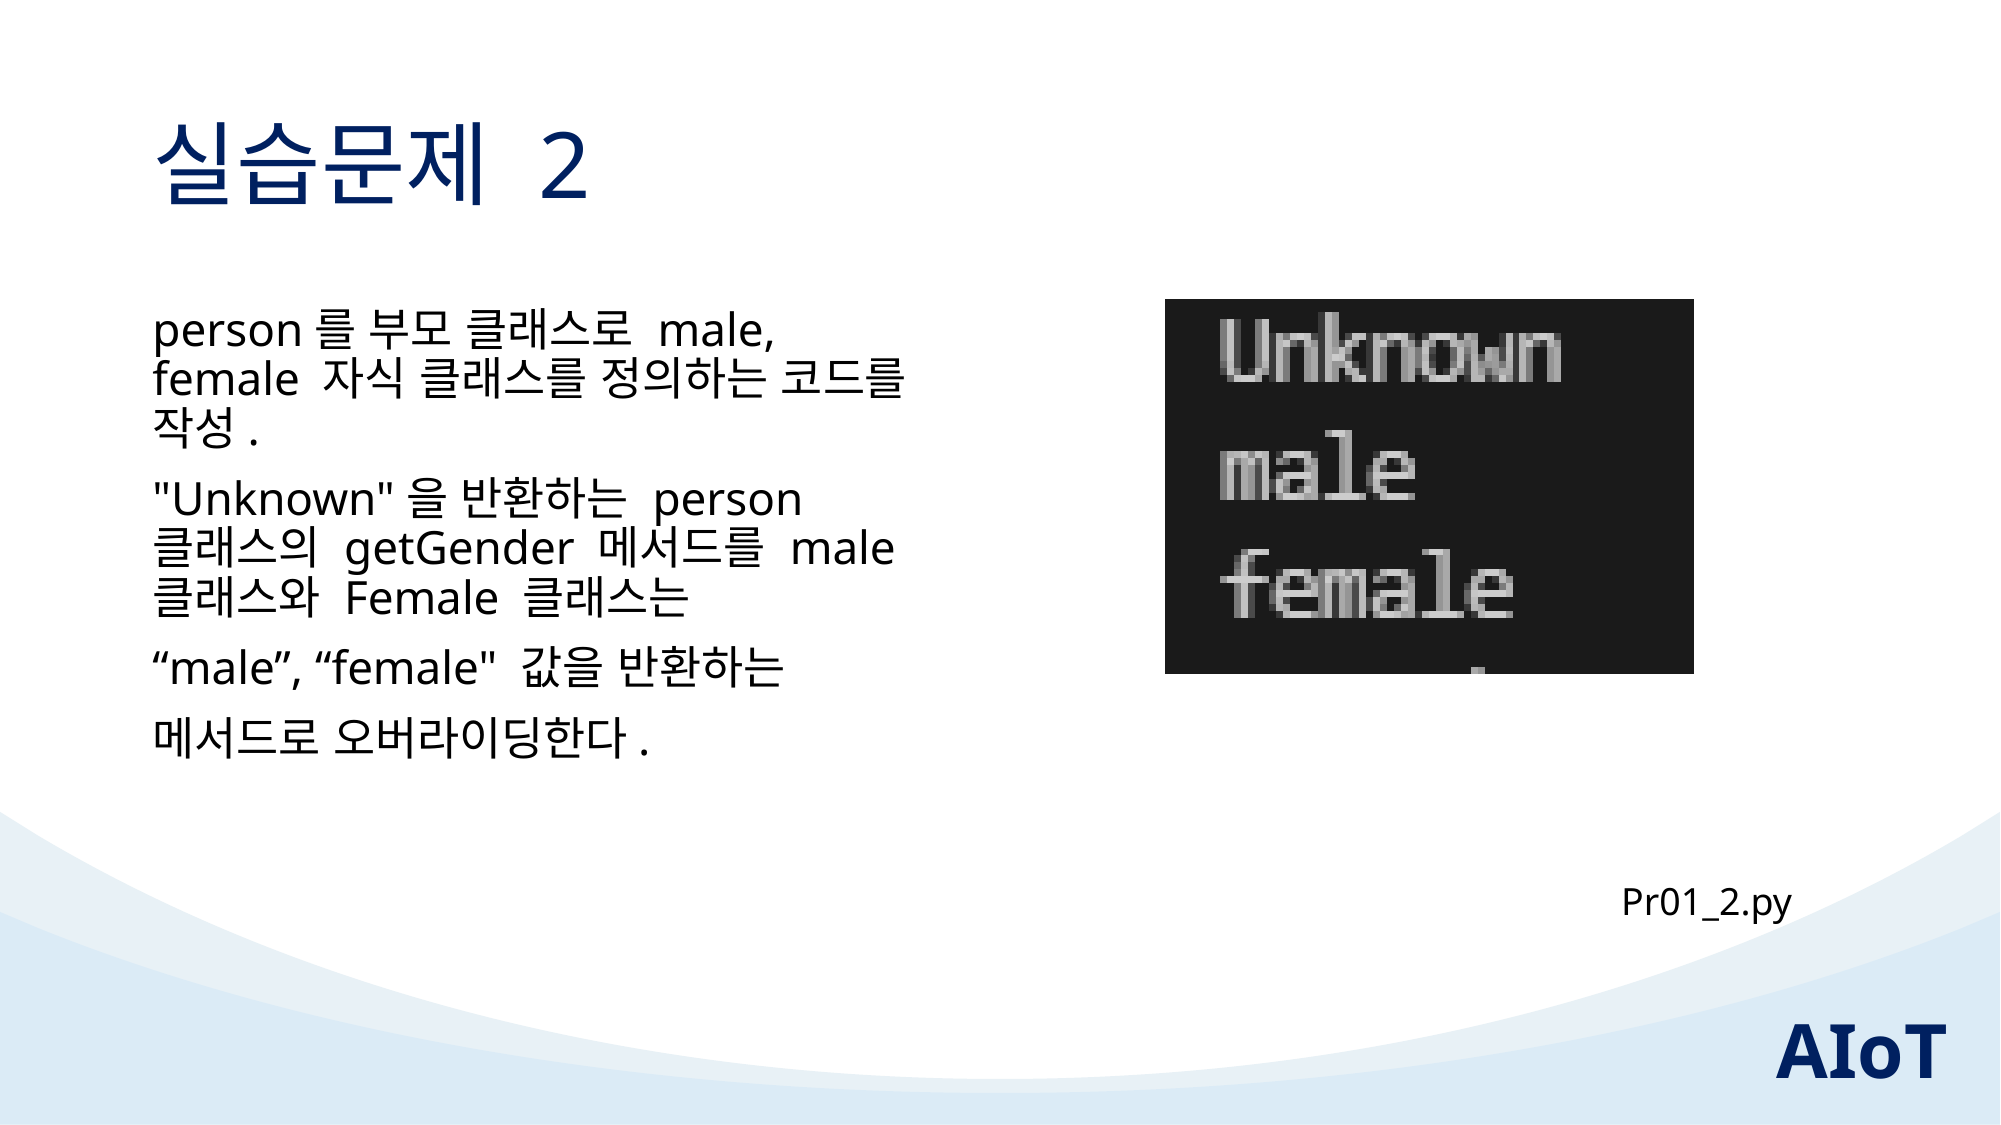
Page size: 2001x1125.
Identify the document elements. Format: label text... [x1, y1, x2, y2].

title 실습문제 2 [137, 59, 1863, 278]
text_box Pr01_2.py [1606, 870, 1834, 931]
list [1165, 299, 1694, 675]
list person를 부모 클래스로 male, female 자식 클래스를 정의하는 코드를 작성. "Unknown"을 반환하는 person 클래스의 getGender 메서드를 male 클래스와 Female 클래스는 “male”, “female" 값을 반환하는 메서드로 오버라이딩한다. [137, 299, 988, 1014]
